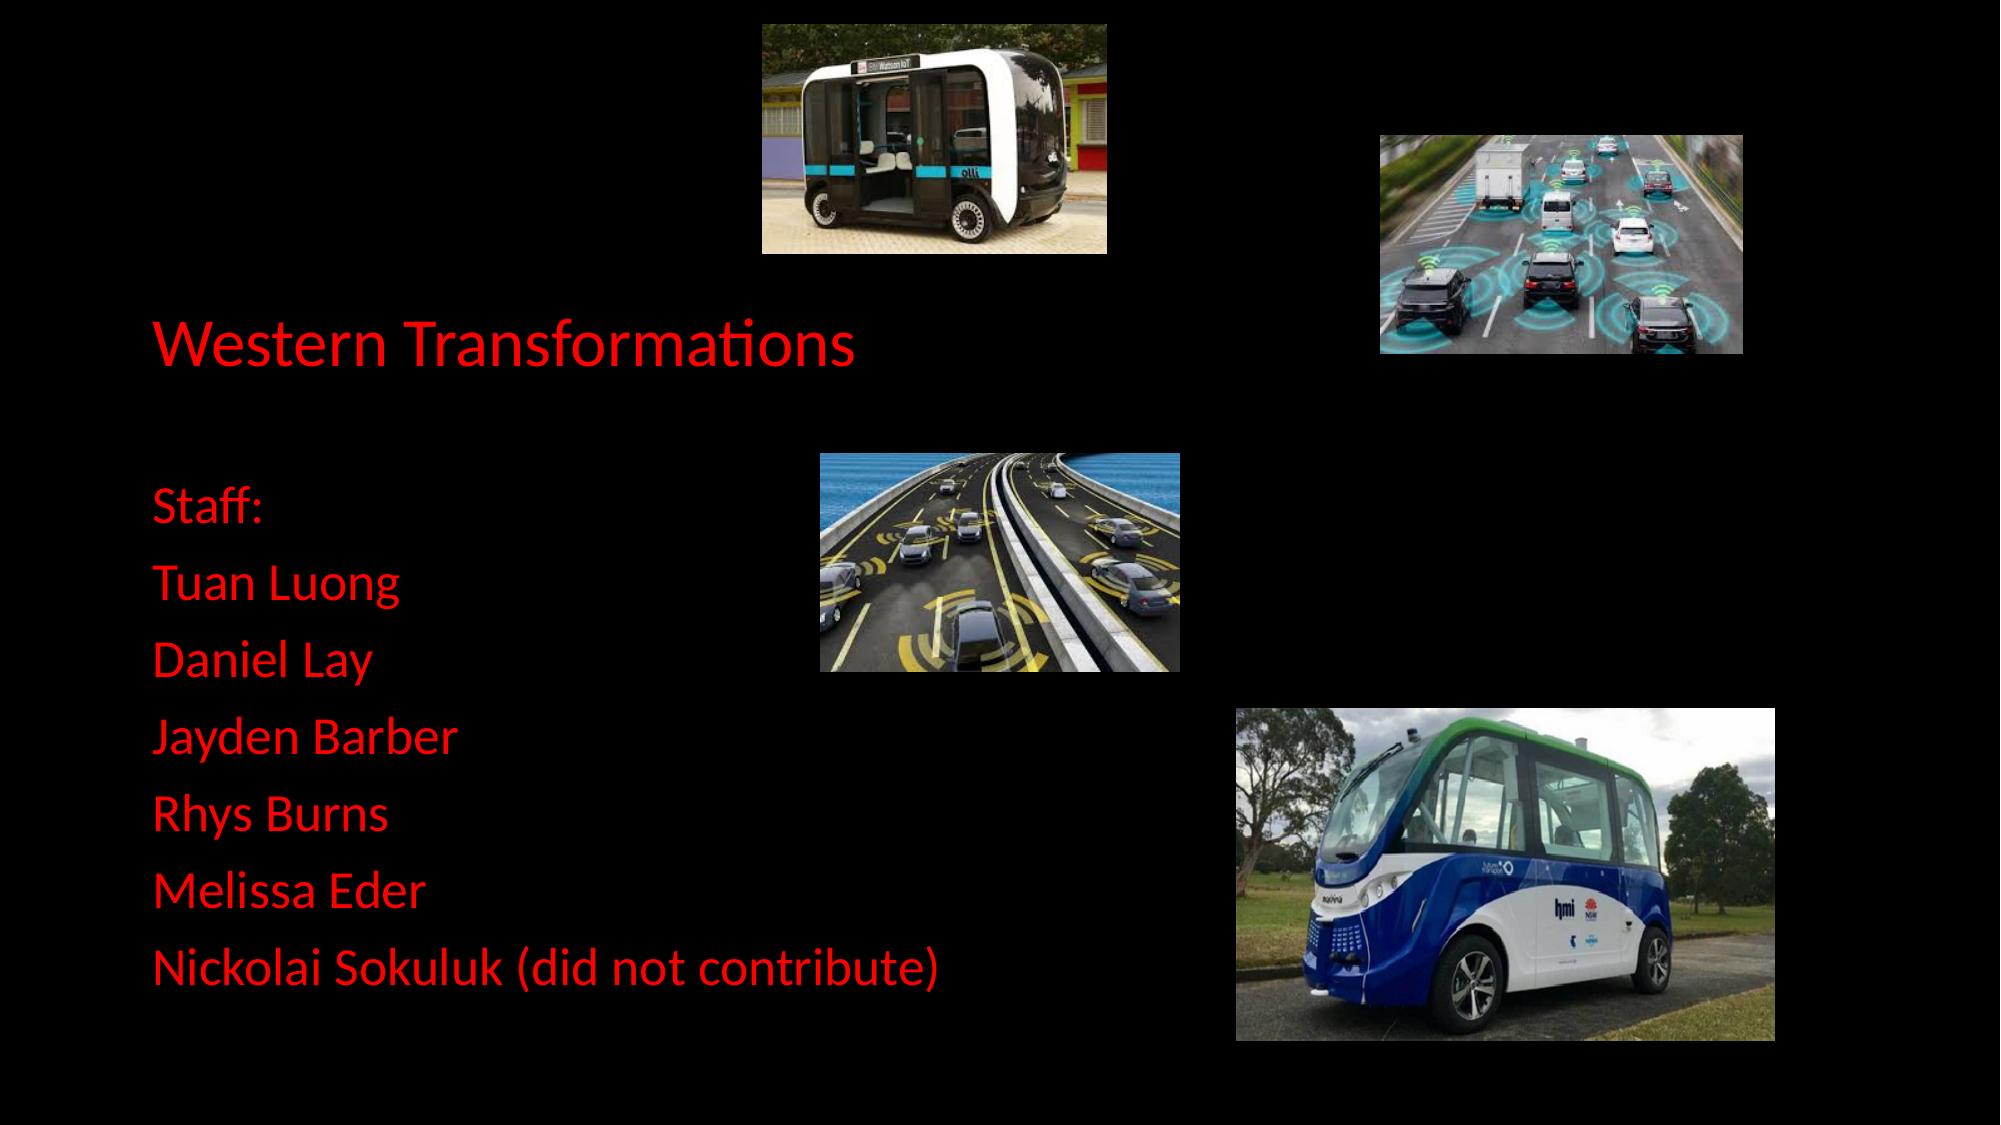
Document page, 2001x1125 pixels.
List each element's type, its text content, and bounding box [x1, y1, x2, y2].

picture [762, 24, 1107, 254]
list Western Transformations Staff: Tuan Luong Daniel Lay Jayden Barber Rhys Burns Melissa Eder Nickolai Sokuluk (did not contribute) [136, 298, 988, 1014]
picture [820, 453, 1180, 672]
picture [1236, 708, 1775, 1041]
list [1380, 135, 1743, 354]
